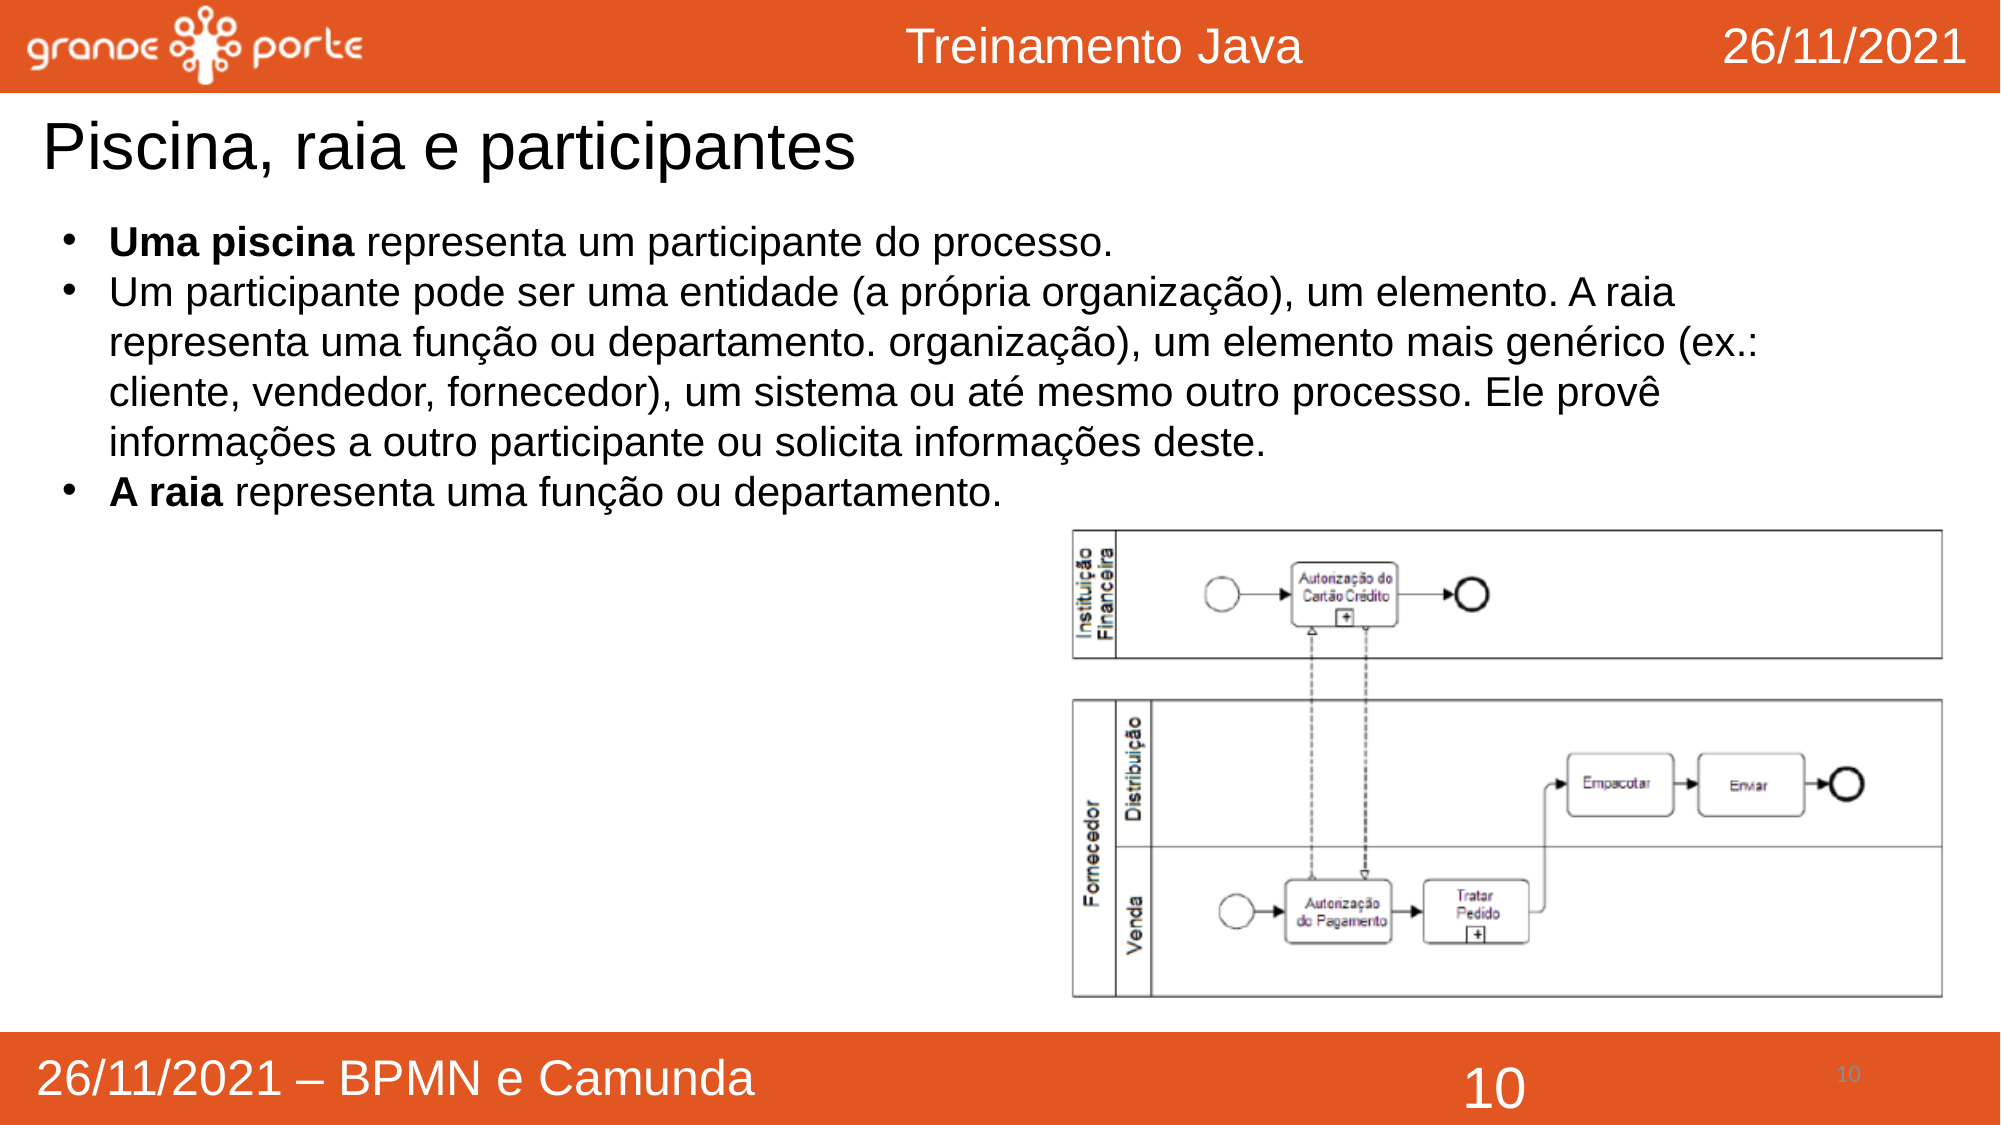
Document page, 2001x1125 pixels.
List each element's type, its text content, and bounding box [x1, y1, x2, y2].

picture [0, 1032, 2001, 1125]
text_box Uma piscina representa um participante do processo. Um participante pode ser uma entidade (a própria organização), um elemento. A raia representa uma função ou departamento. organização), um elemento mais genérico (ex.: cliente, vendedor, fornecedor), um sistema ou até mesmo outro processo. Ele provê informações a outro participante ou solicita informações deste. A raia representa uma função ou departamento. [47, 207, 1840, 522]
text_box Piscina, raia e participantes [27, 95, 1043, 191]
picture [0, 0, 2001, 93]
slide_number 10 [1426, 1042, 1877, 1103]
picture [1042, 474, 1983, 1030]
